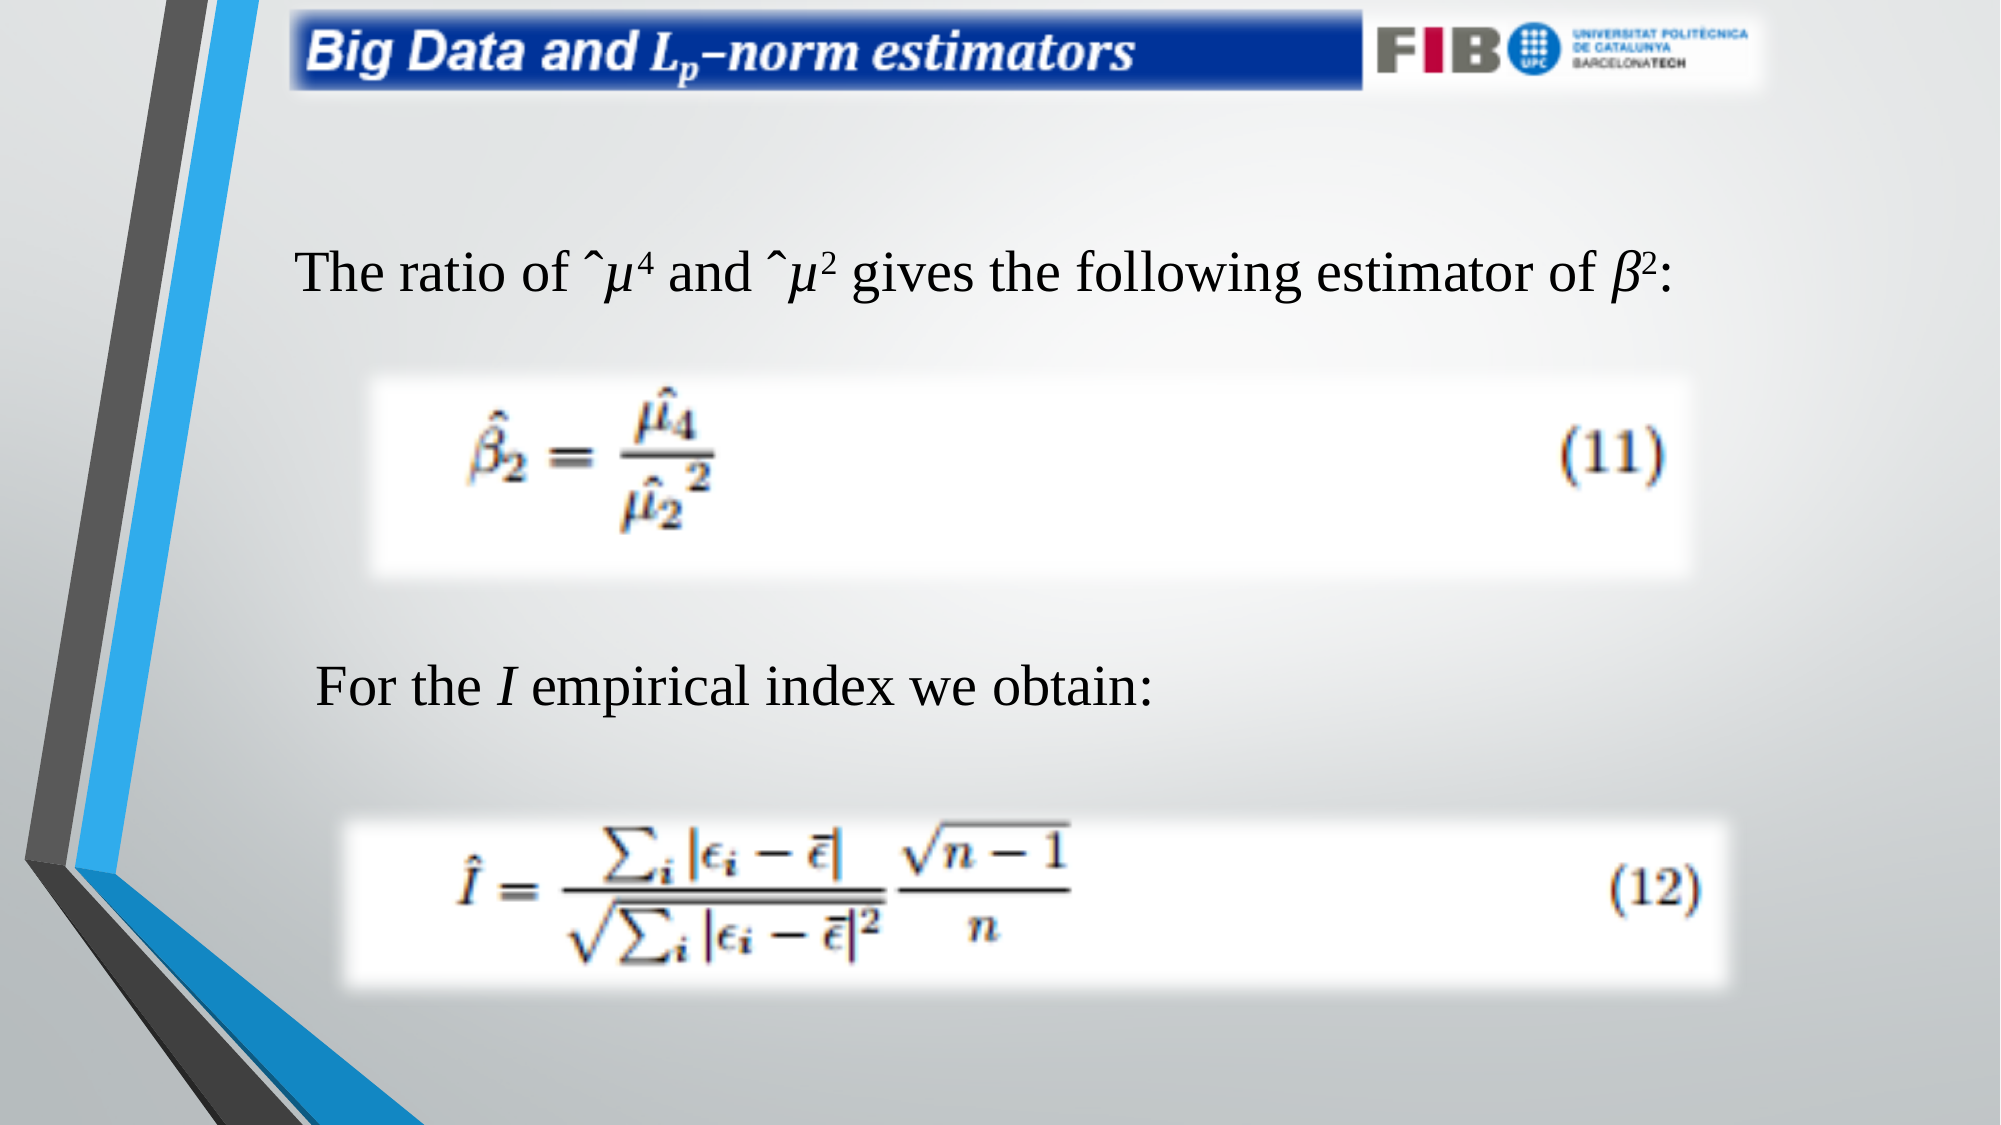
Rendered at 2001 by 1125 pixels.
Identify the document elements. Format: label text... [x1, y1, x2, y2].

text_box For the I empirical index we obtain: [301, 639, 1301, 865]
picture [279, 0, 1781, 108]
text_box The ratio of ˆµ4 and ˆµ2 gives the following estimator of β2: [279, 225, 1848, 451]
picture [352, 358, 1707, 594]
picture [325, 801, 1747, 1008]
